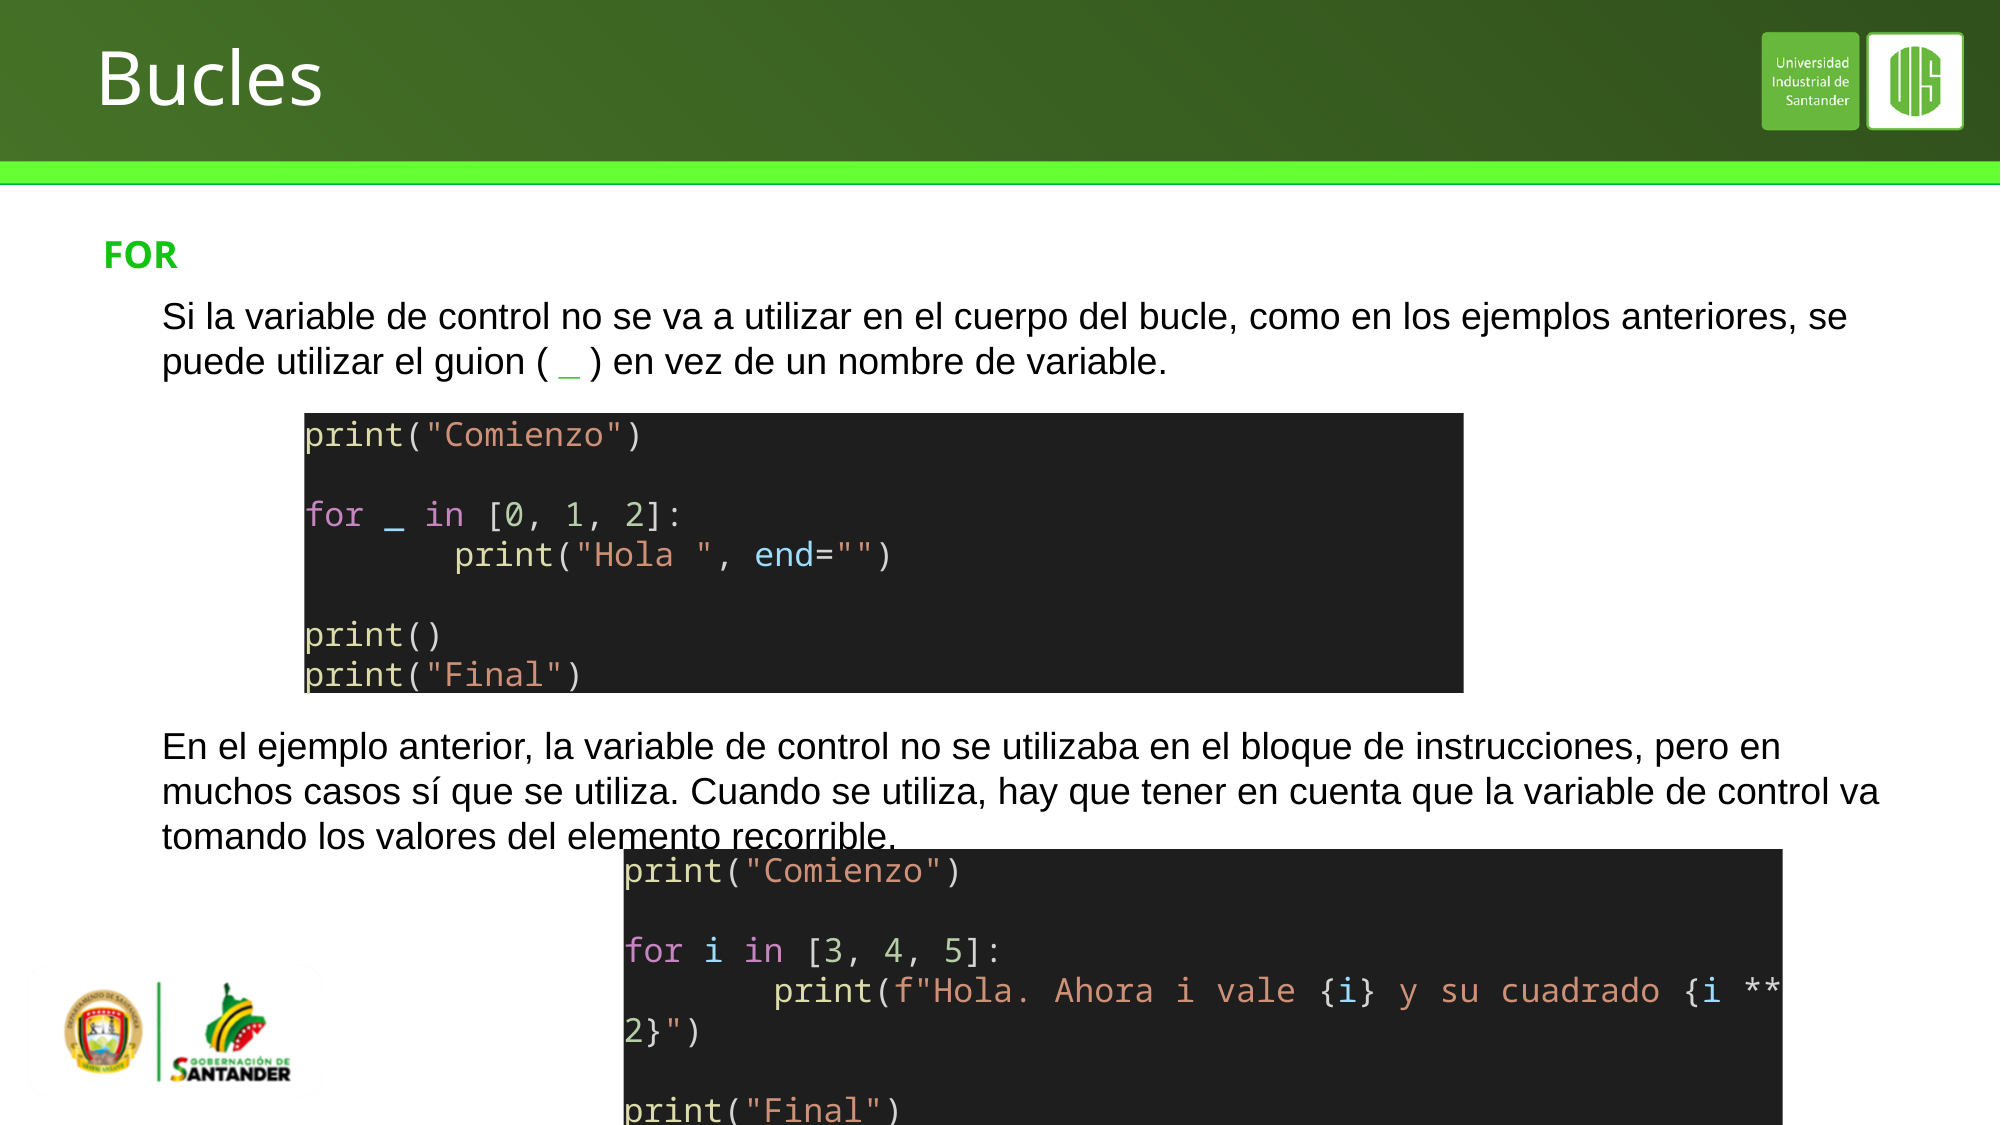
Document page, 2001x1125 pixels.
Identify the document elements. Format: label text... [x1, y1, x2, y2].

text_box print("Comienzo") for _ in [0, 1, 2]: print("Hola ", end="") print() print("Final") [304, 413, 1464, 693]
text_box print("Comienzo") for i in [3, 4, 5]: print(f"Hola. Ahora i vale {i} y su cuadrado {i ** 2}") print("Final") [623, 849, 1783, 1125]
picture [1760, 30, 1965, 131]
picture [24, 963, 325, 1099]
text_box Si la variable de control no se va a utilizar en el cuerpo del bucle, como en los ejemplos anteriores, se puede utilizar el guion ( _ ) en vez de un nombre de variable. [147, 284, 1900, 390]
text_box FOR [88, 223, 193, 284]
title Bucles [80, 40, 1716, 123]
text_box En el ejemplo anterior, la variable de control no se utilizaba en el bloque de instrucciones, pero en muchos casos sí que se utiliza. Cuando se utiliza, hay que tener en cuenta que la variable de control va tomando los valores del elemento recorrible. [147, 715, 1900, 865]
